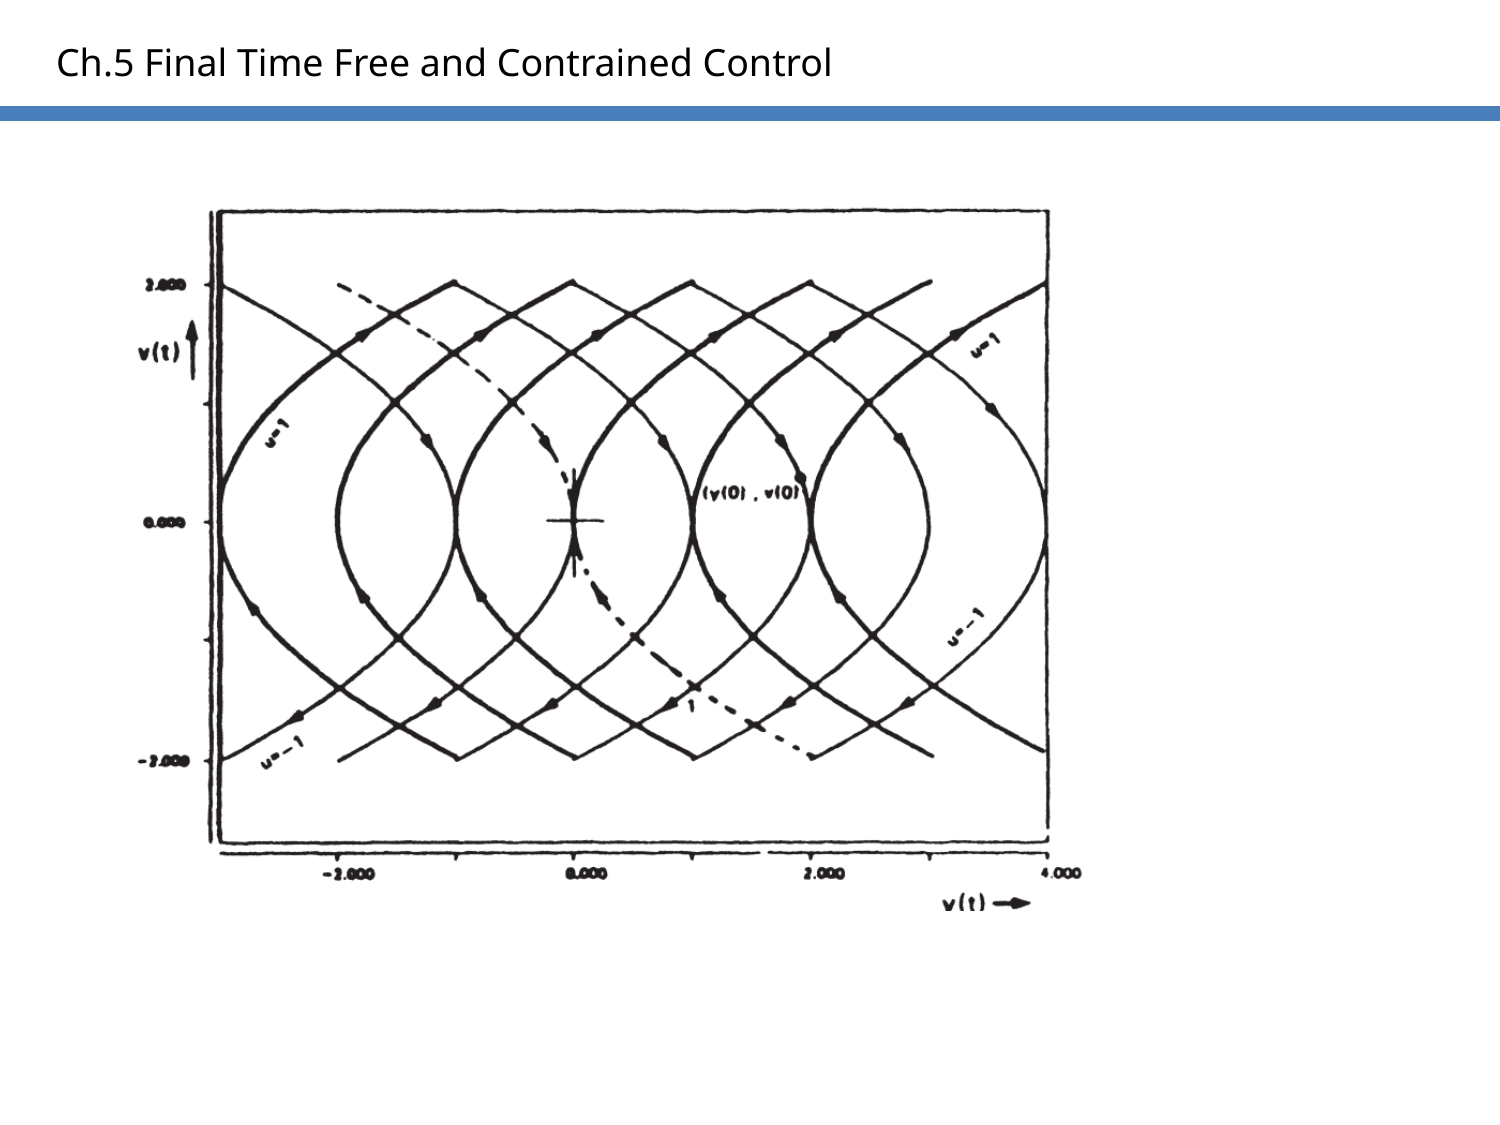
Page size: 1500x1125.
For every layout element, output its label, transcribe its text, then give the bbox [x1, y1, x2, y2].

text_box Ch.5 Final Time Free and Contrained Control [41, 31, 1081, 92]
picture [111, 196, 1116, 912]
